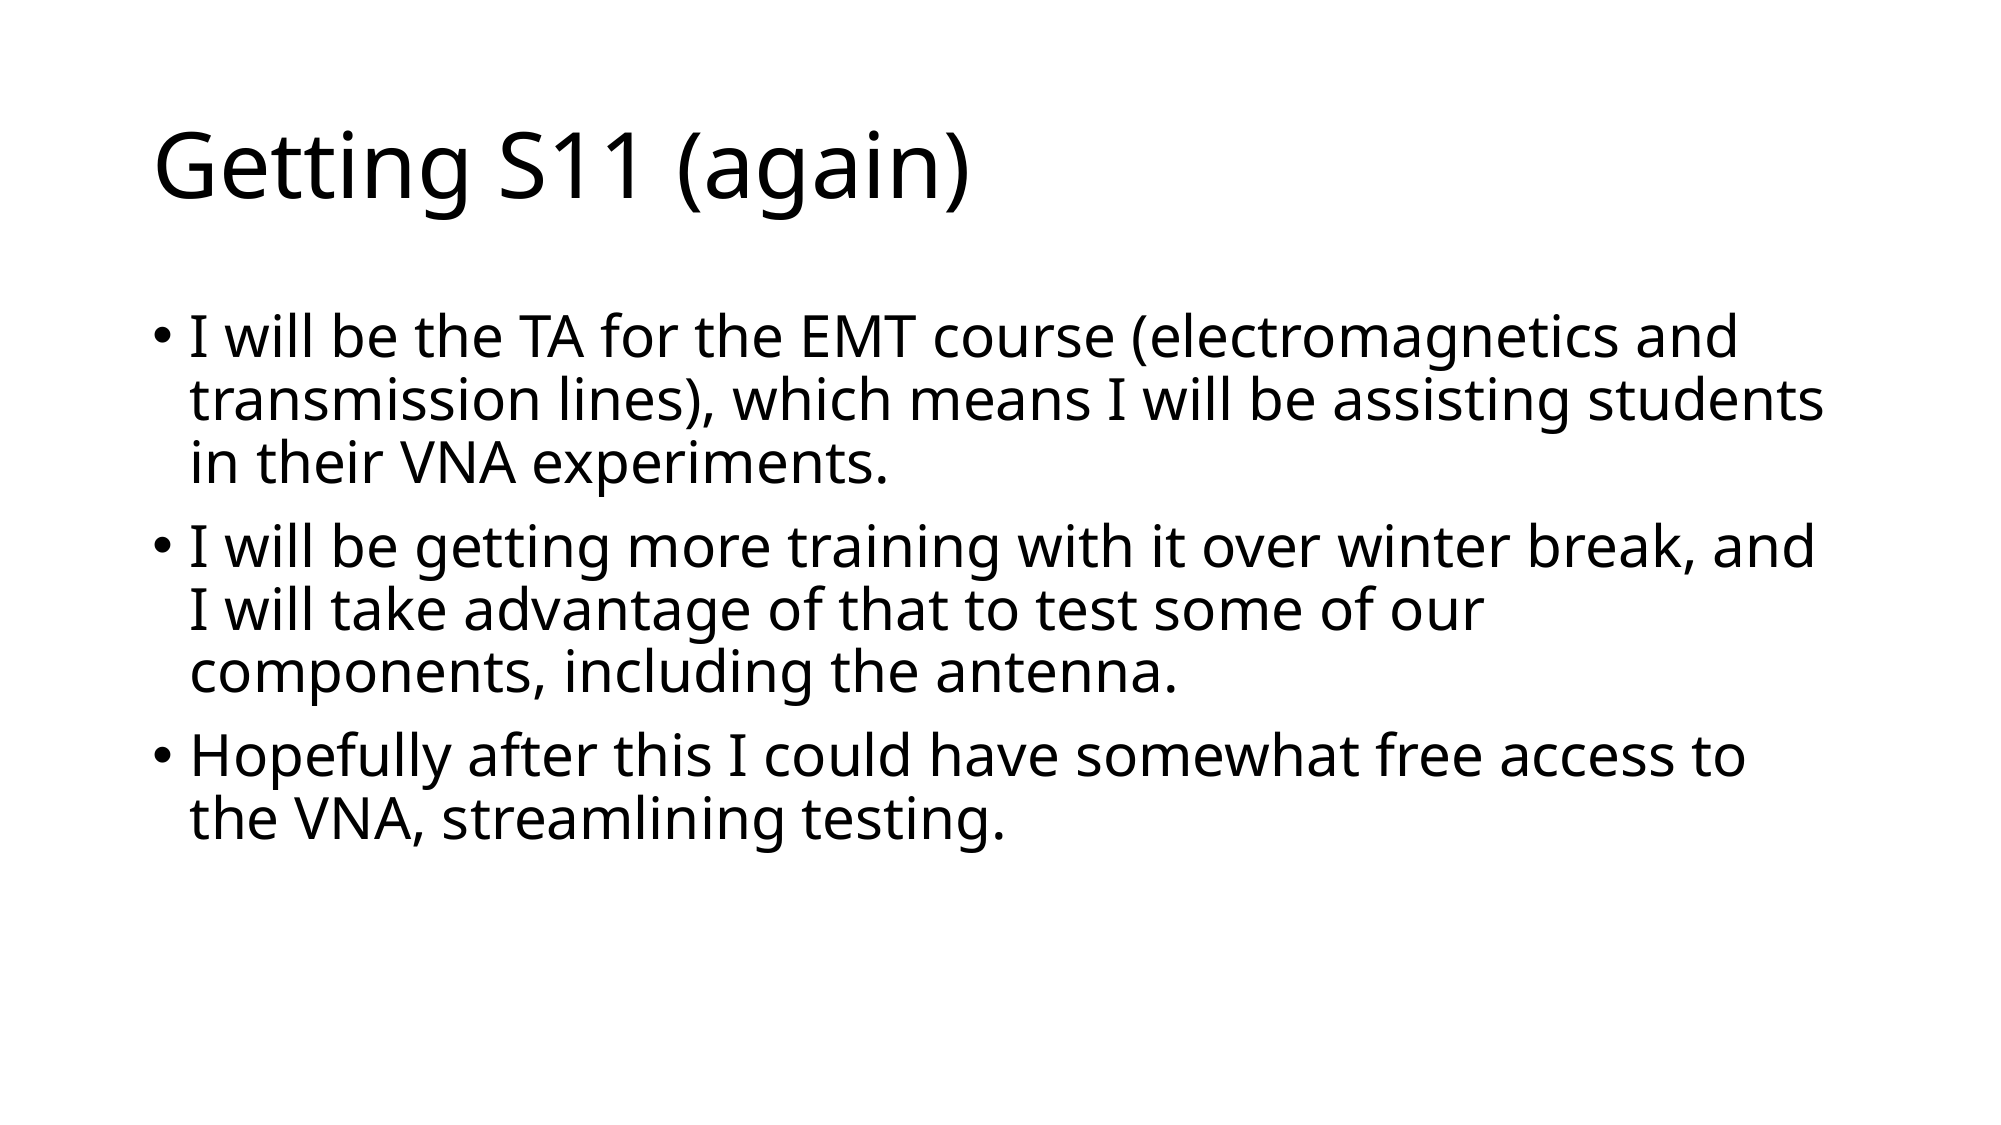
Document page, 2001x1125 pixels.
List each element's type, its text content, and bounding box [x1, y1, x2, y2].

title Getting S11 (again) [137, 59, 1863, 278]
list I will be the TA for the EMT course (electromagnetics and transmission lines), which means I will be assisting students in their VNA experiments. I will be getting more training with it over winter break, and I will take advantage of that to test some of our components, including the antenna. Hopefully after this I could have somewhat free access to the VNA, streamlining testing. [137, 299, 1863, 1014]
